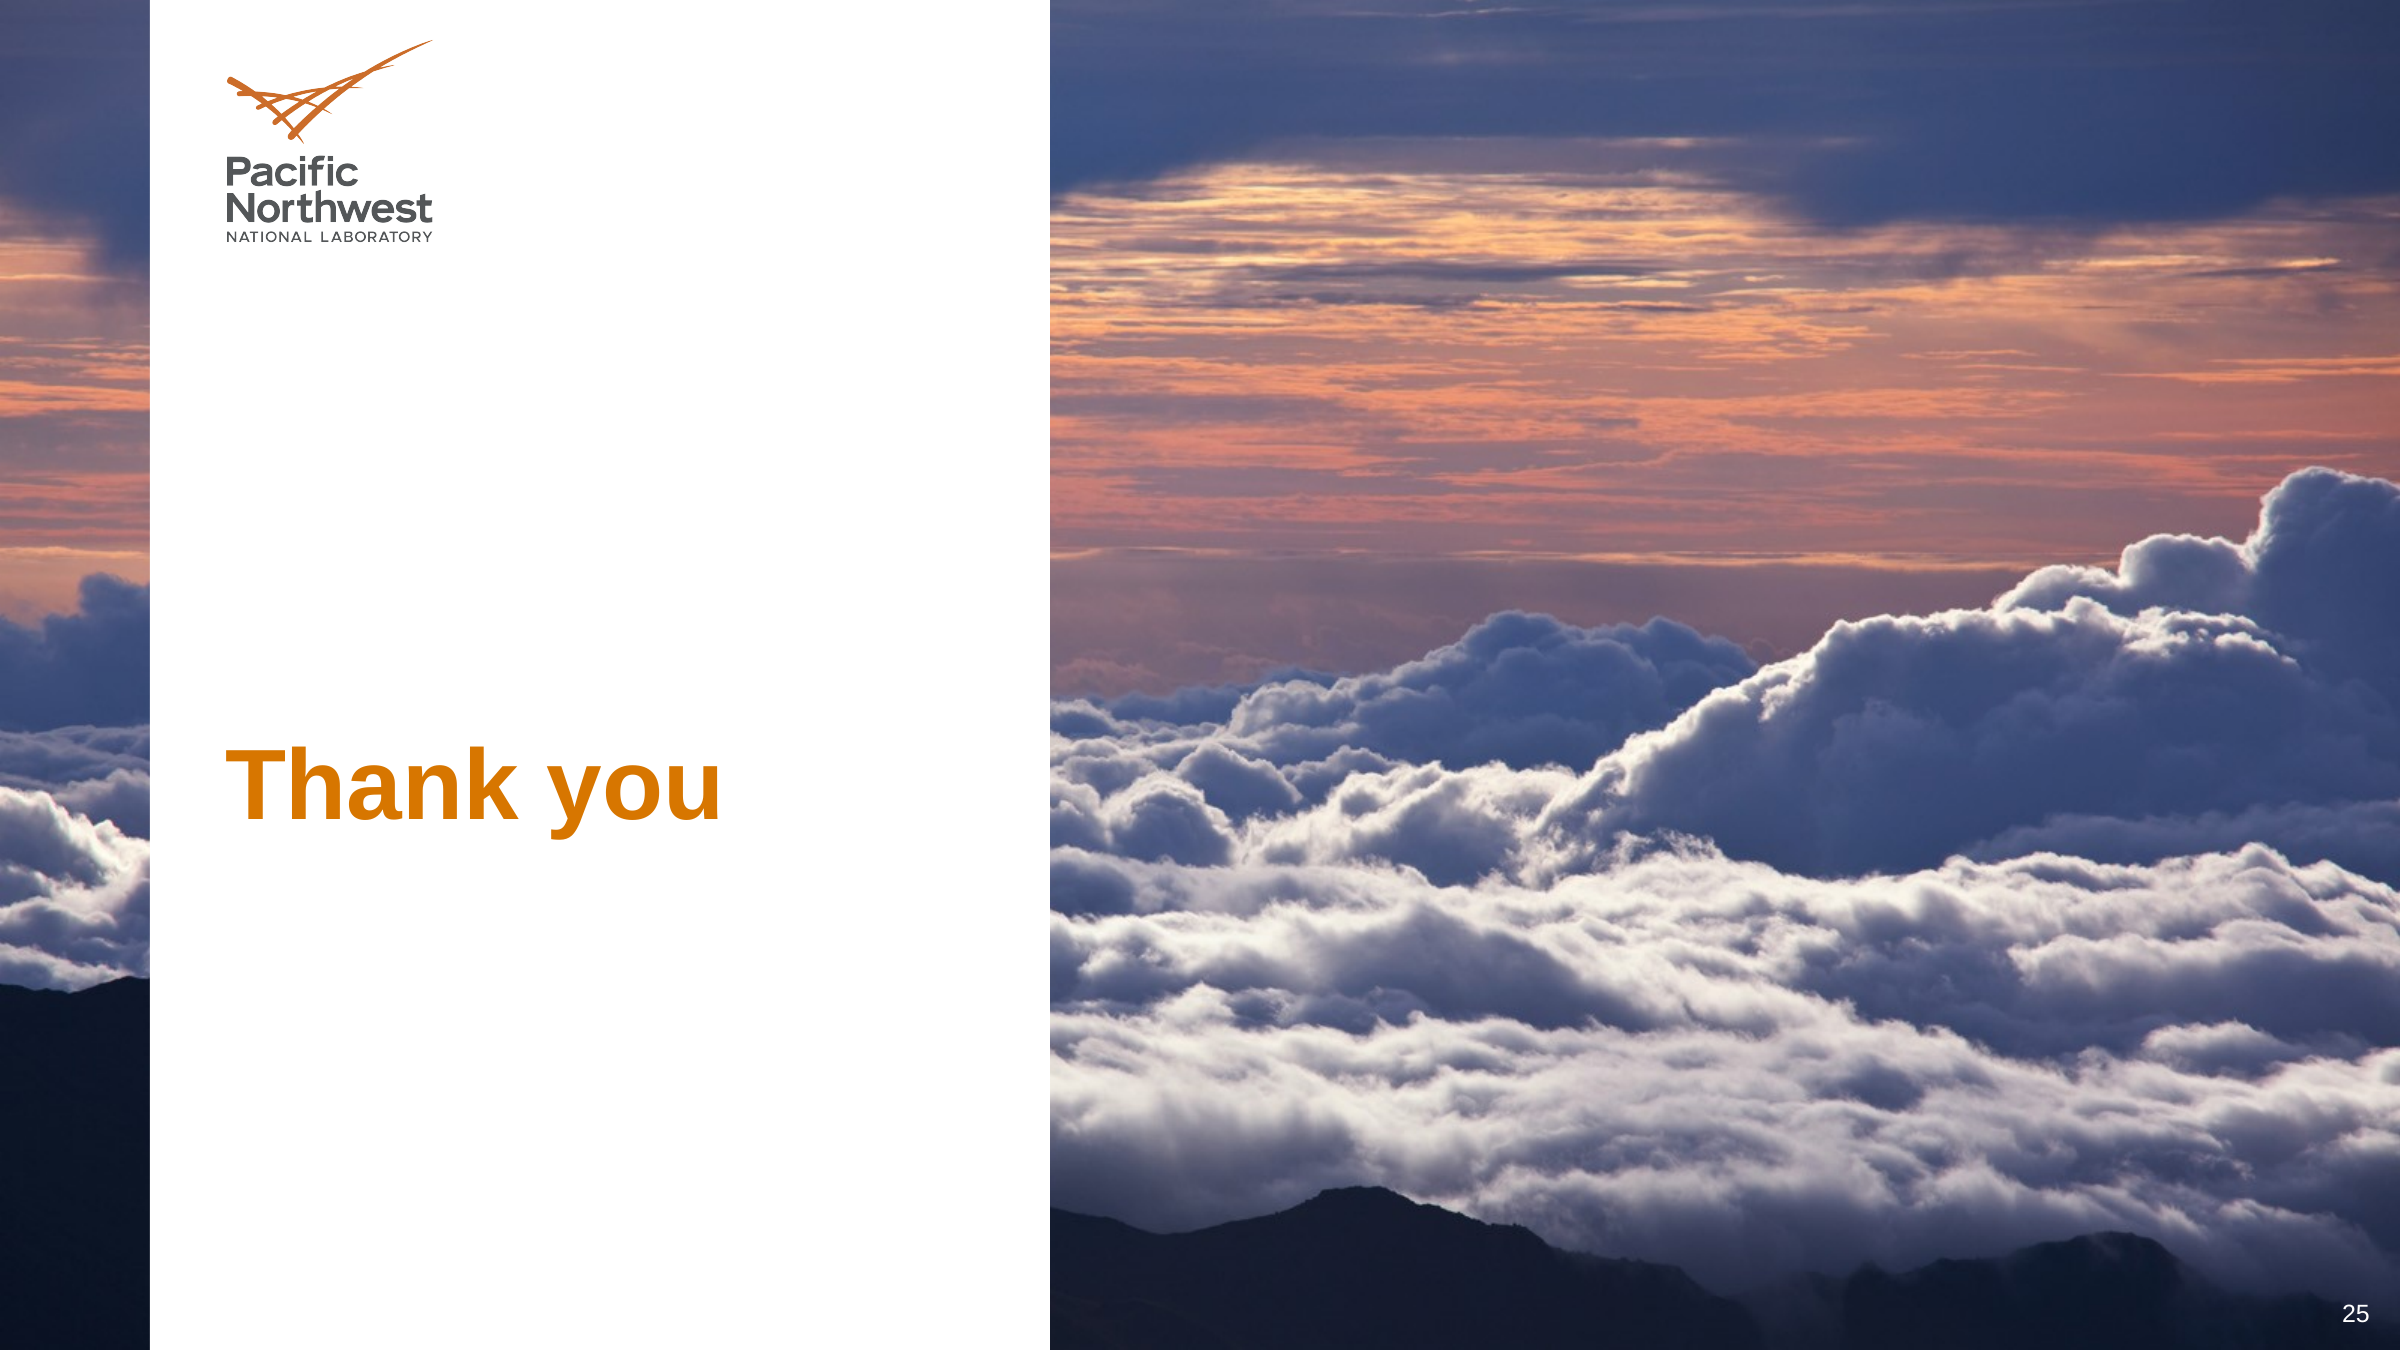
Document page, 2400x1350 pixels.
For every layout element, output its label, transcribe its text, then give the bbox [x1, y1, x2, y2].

picture [225, 38, 435, 244]
slide_number 25 [2295, 1275, 2370, 1350]
picture [0, 0, 149, 1350]
picture [1050, 0, 2400, 1350]
